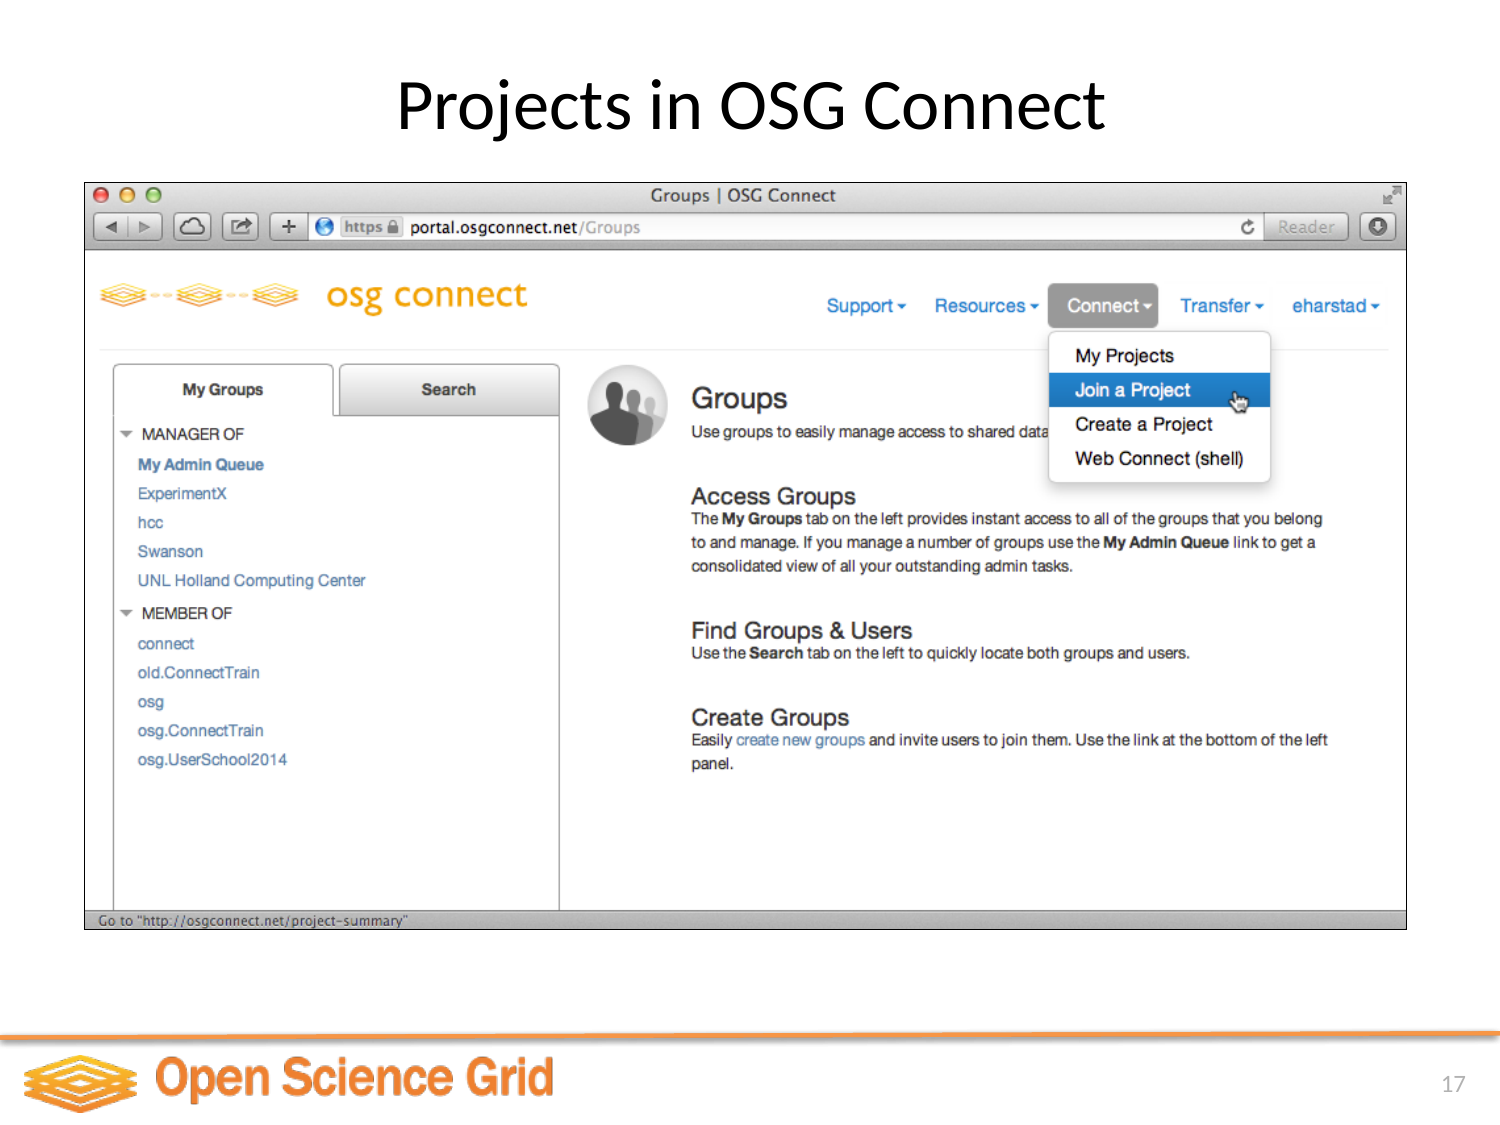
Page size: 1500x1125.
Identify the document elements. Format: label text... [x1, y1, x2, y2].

title Projects in OSG Connect [22, 49, 1482, 153]
picture [24, 1047, 581, 1113]
slide_number 17 [1131, 1052, 1482, 1113]
picture [84, 182, 1408, 930]
